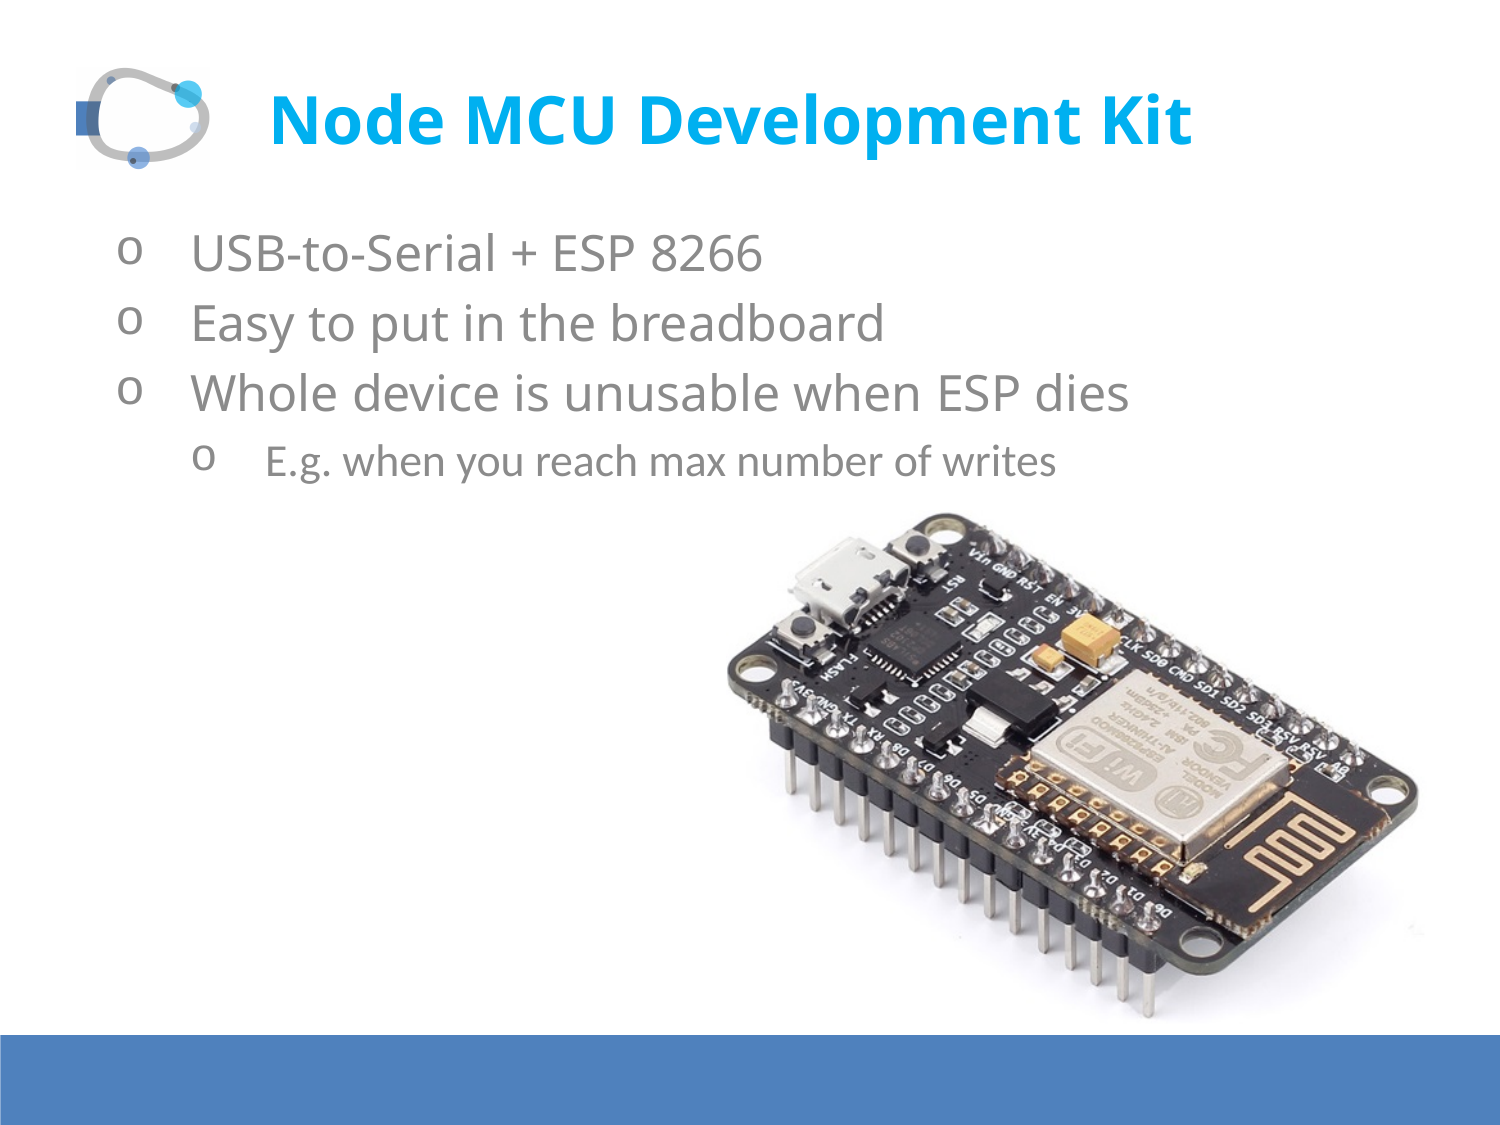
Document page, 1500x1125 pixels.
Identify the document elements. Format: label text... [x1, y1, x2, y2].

picture [76, 66, 210, 170]
picture [726, 509, 1427, 1030]
text_box USB-to-Serial + ESP 8266 Easy to put in the breadboard Whole device is unusable when ESP dies E.g. when you reach max number of writes [100, 213, 1427, 1035]
text_box Node MCU Development Kit [253, 54, 1446, 182]
text_box [0, 1033, 1500, 1125]
